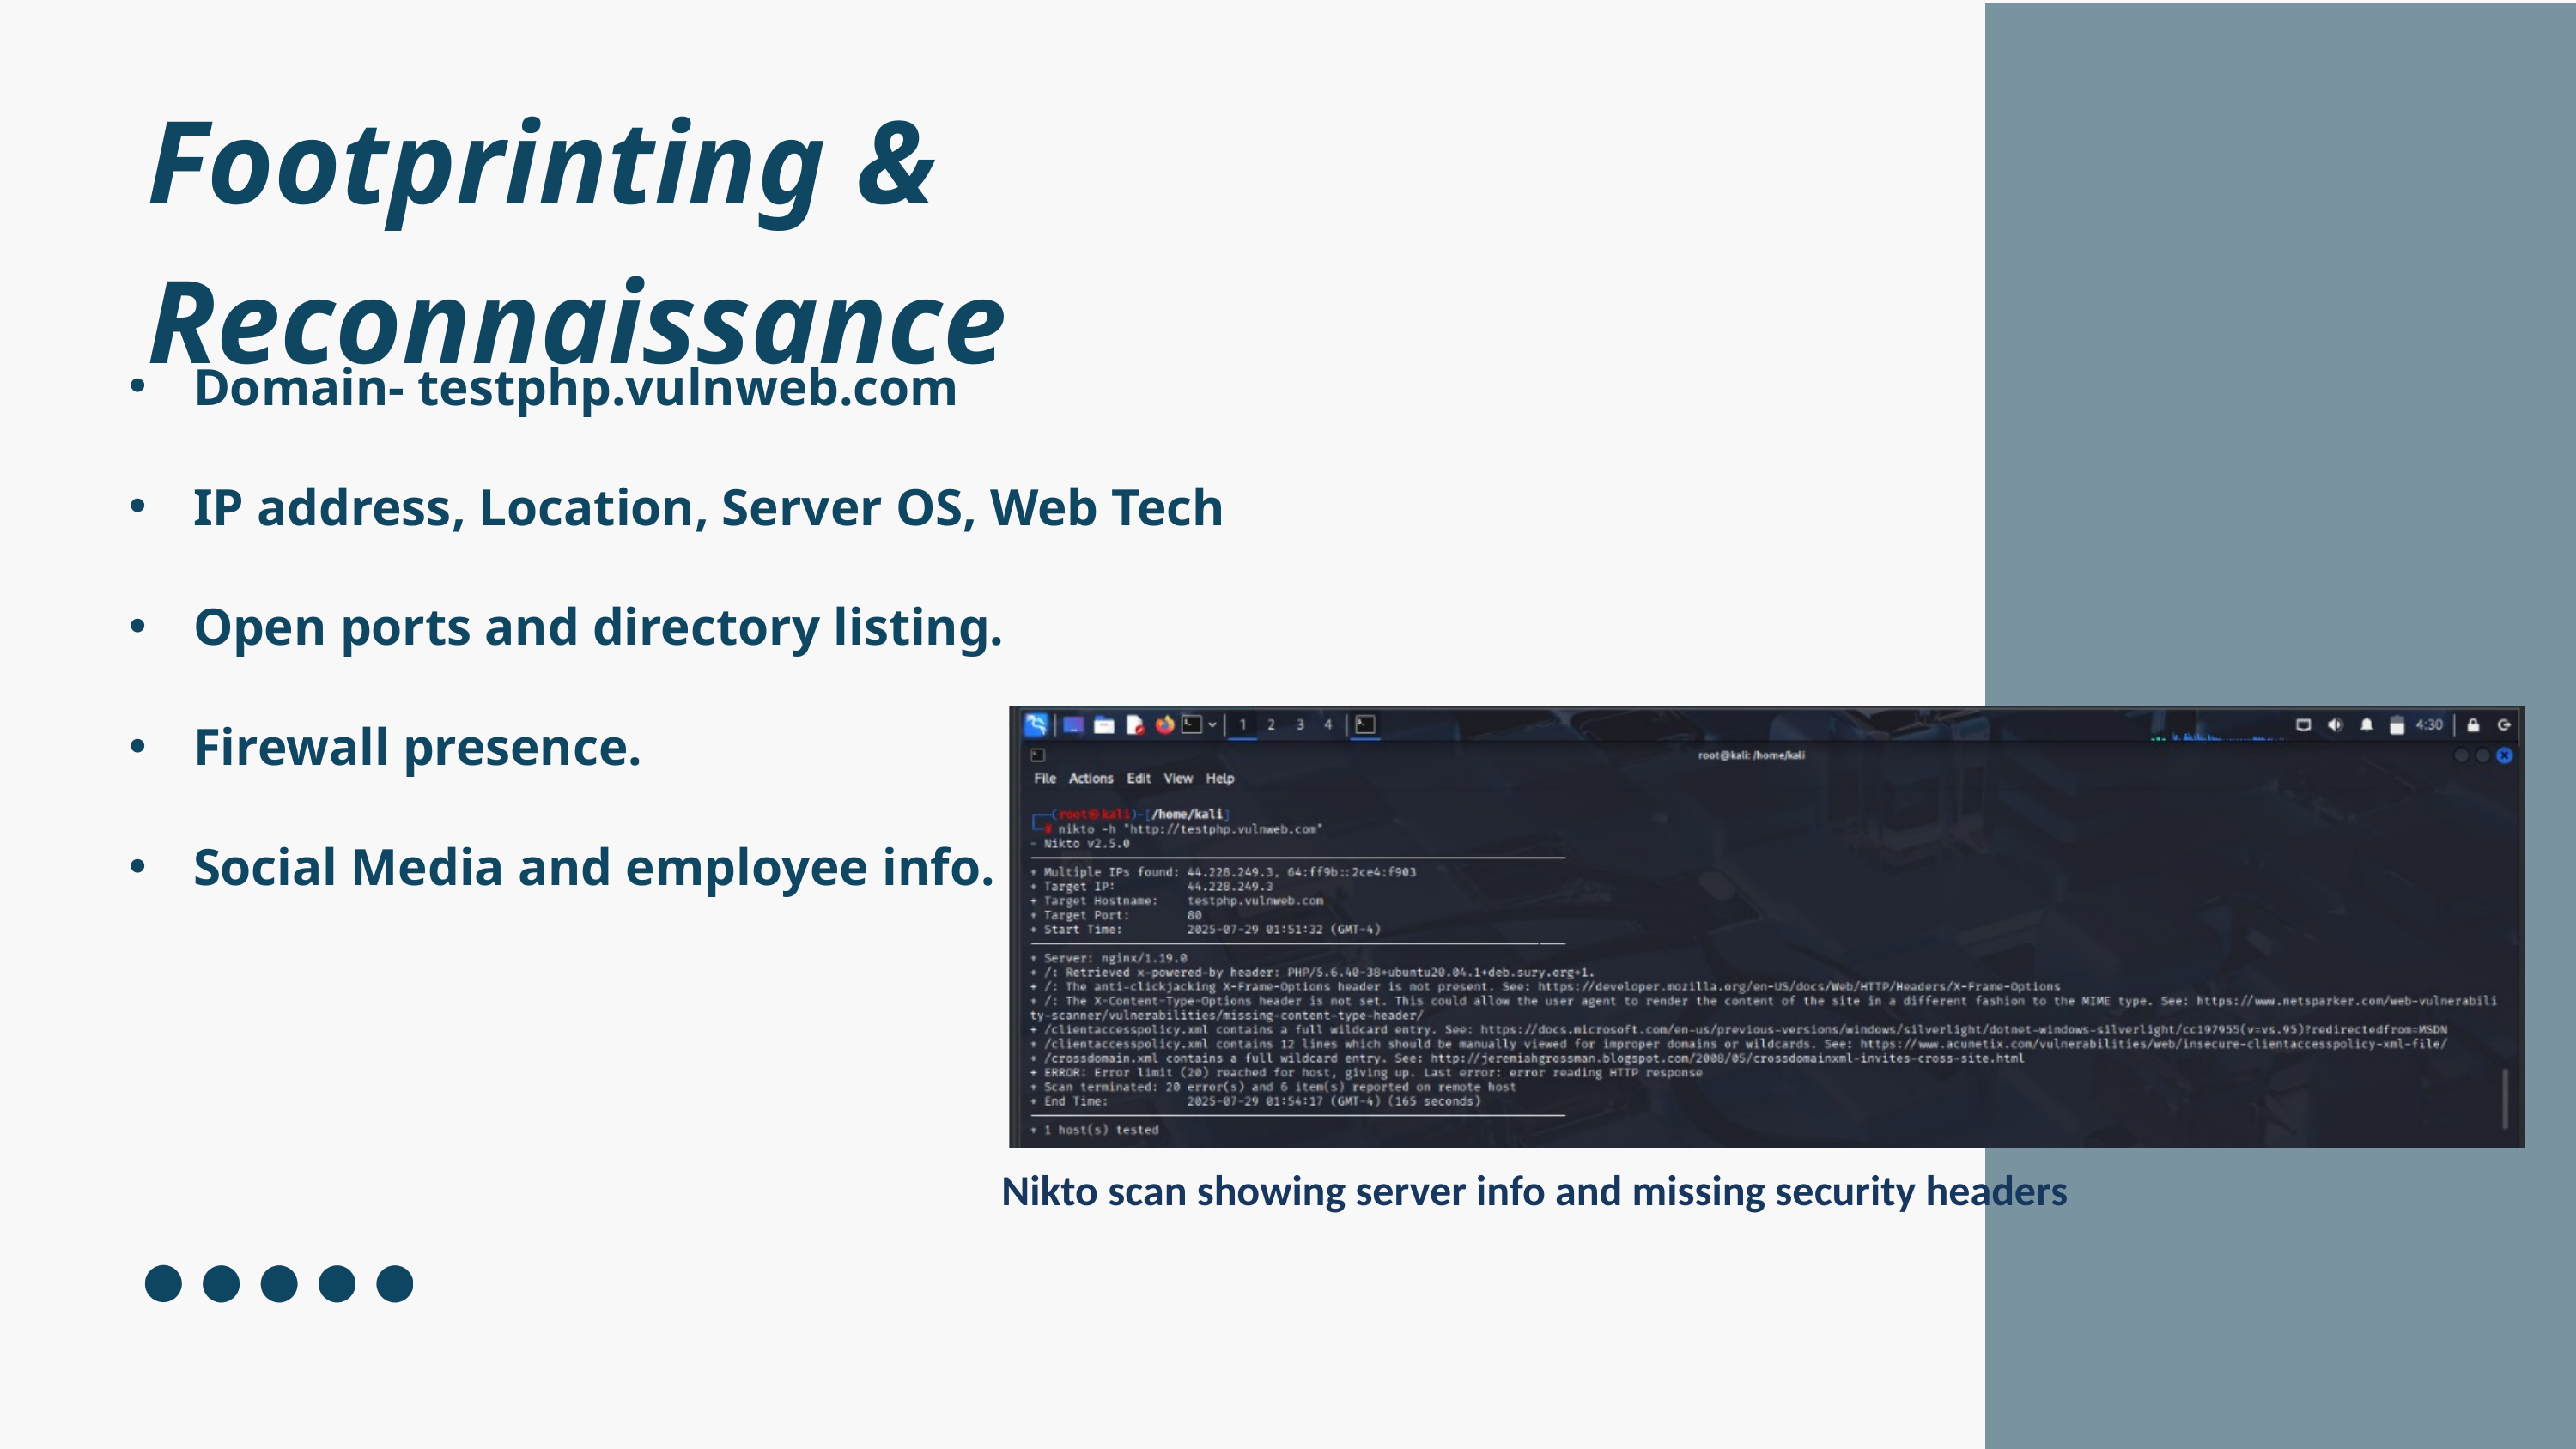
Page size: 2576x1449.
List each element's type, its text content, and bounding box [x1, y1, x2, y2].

text_box Domain- testphp.vulnweb.com IP address, Location, Server OS, Web Tech Open ports and directory listing. Firewall presence. Social Media and employee info. [129, 294, 1256, 896]
text_box Footprinting & Reconnaissance [147, 66, 1470, 387]
text_box Nikto scan showing server info and missing security headers [988, 1156, 1981, 1222]
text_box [1984, 2, 2576, 1449]
text_box [144, 1264, 414, 1304]
picture [1009, 706, 2534, 1148]
